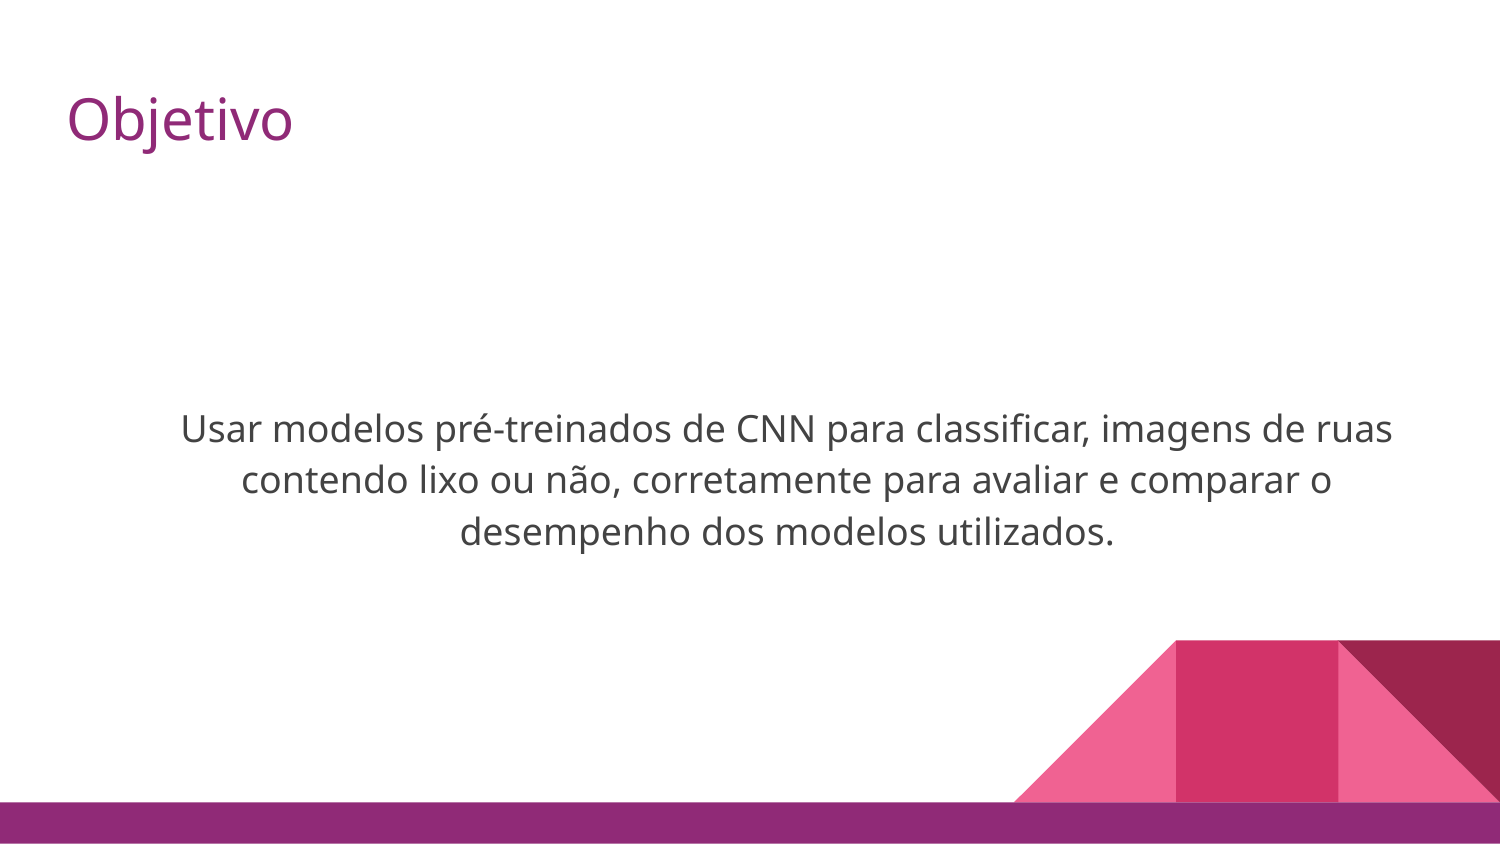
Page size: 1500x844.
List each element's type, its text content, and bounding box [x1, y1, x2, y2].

list Usar modelos pré-treinados de CNN para classificar, imagens de ruas contendo lixo ou não, corretamente para avaliar e comparar o desempenho dos modelos utilizados. [51, 201, 1449, 750]
title Objetivo [51, 67, 1449, 167]
